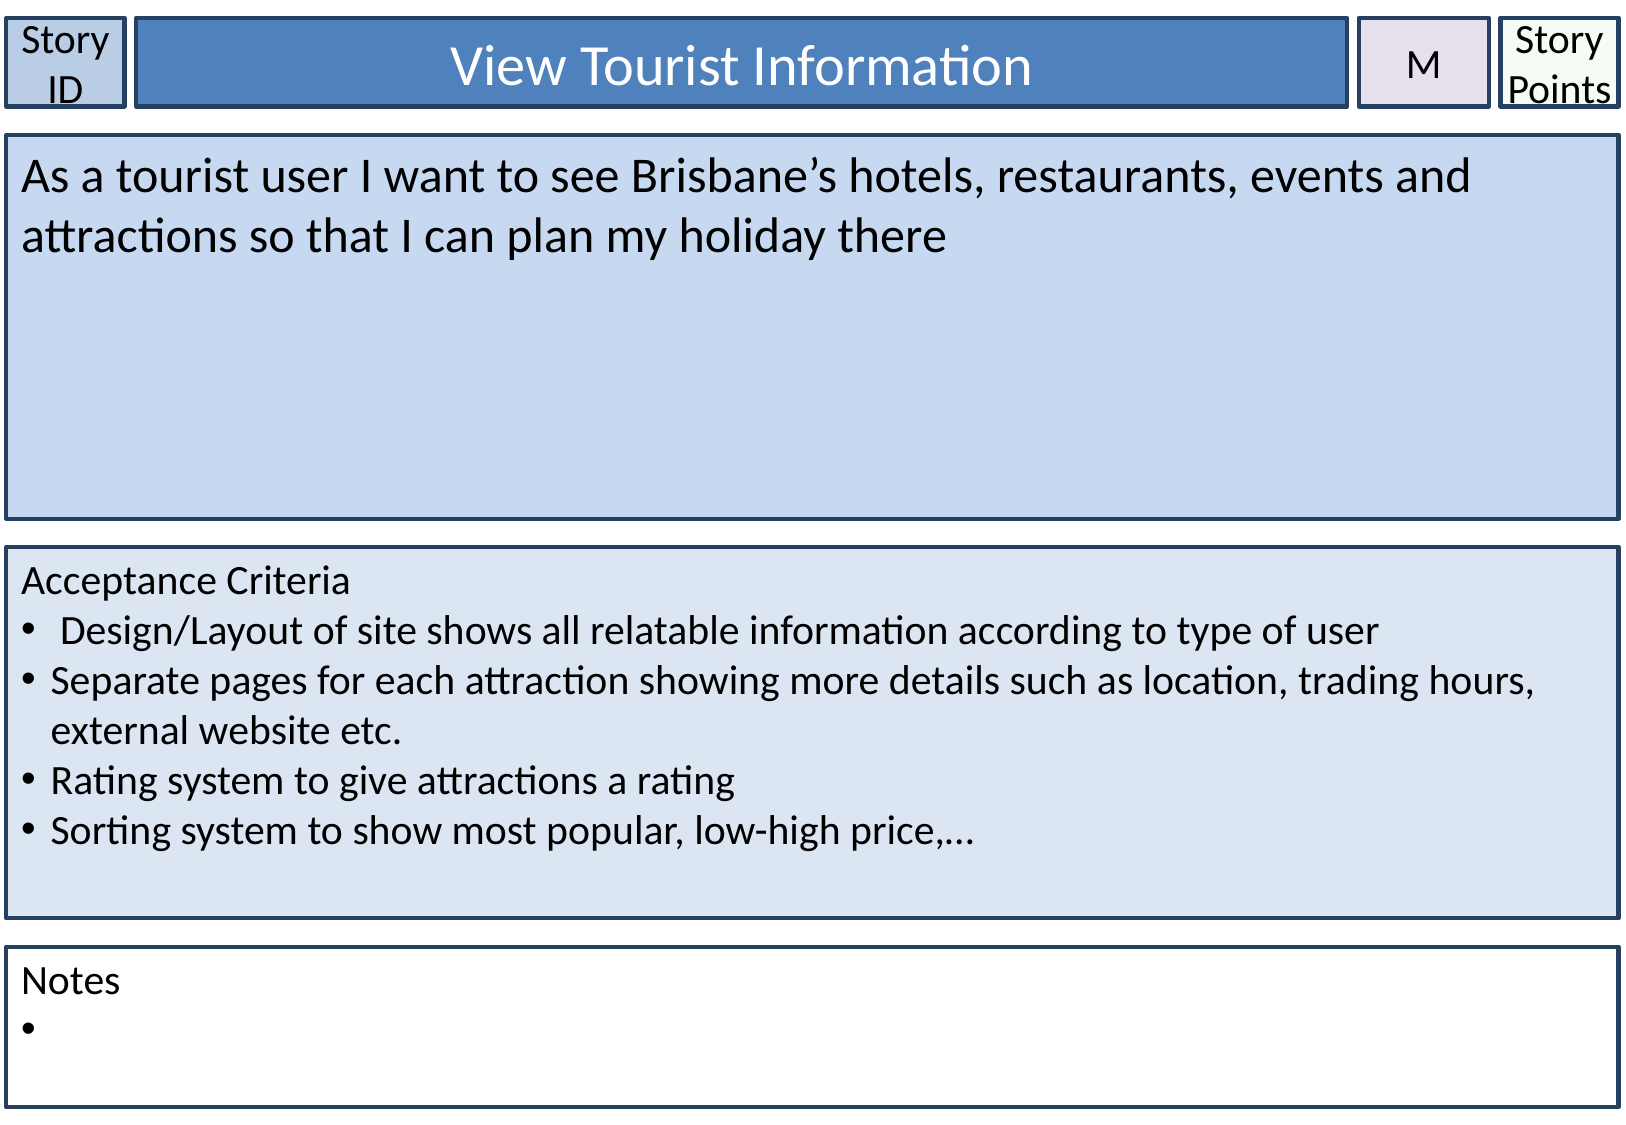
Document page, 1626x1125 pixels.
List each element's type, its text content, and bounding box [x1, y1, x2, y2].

text_box Notes [4, 945, 1621, 1109]
text_box Acceptance Criteria Design/Layout of site shows all relatable information according to type of user Separate pages for each attraction showing more details such as location, trading hours, external website etc. Rating system to give attractions a rating Sorting system to show most popular, low-high price,… [4, 545, 1621, 920]
text_box View Tourist Information [134, 16, 1349, 109]
text_box Story Points [1498, 16, 1621, 109]
text_box M [1357, 16, 1491, 109]
text_box As a tourist user I want to see Brisbane’s hotels, restaurants, events and attractions so that I can plan my holiday there [4, 133, 1621, 521]
text_box Story ID [4, 16, 127, 109]
